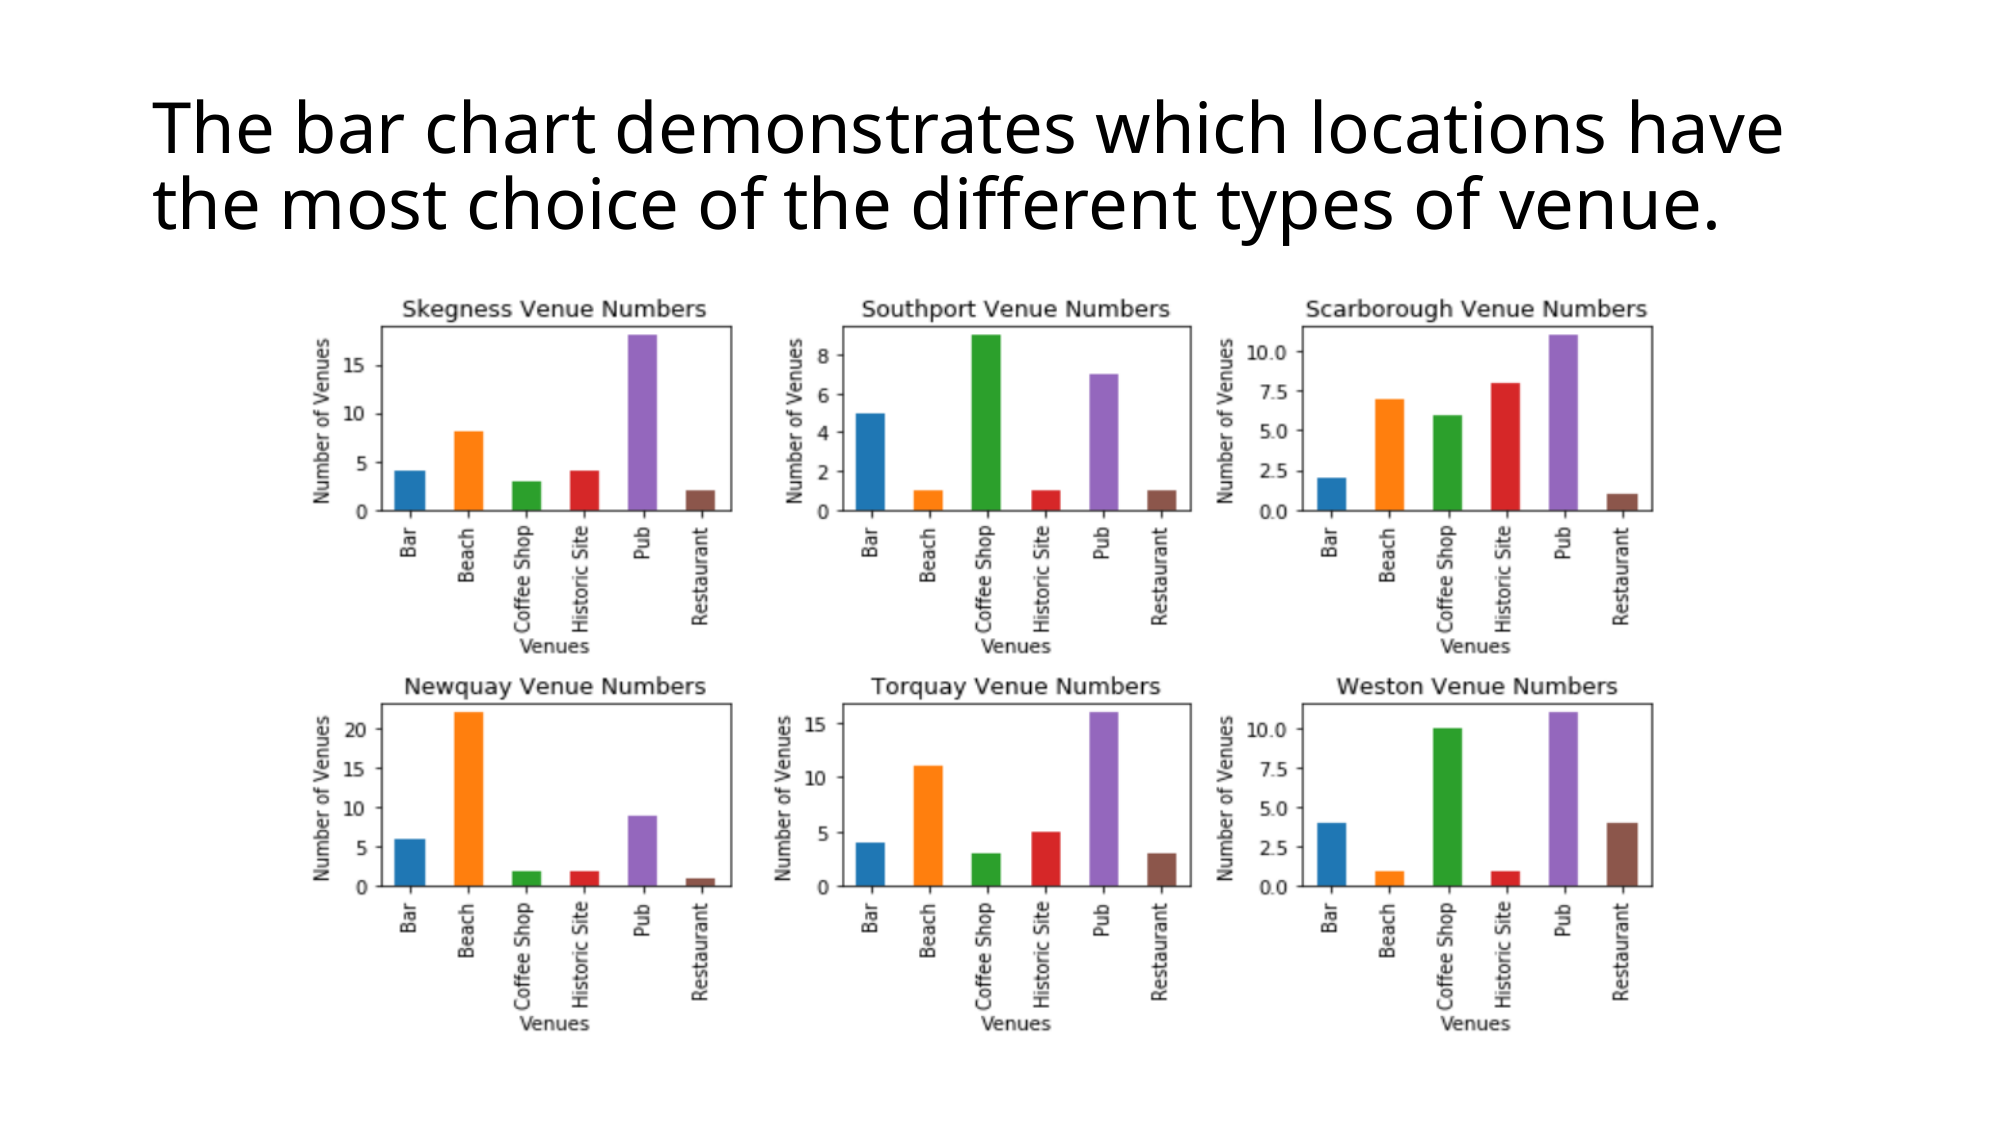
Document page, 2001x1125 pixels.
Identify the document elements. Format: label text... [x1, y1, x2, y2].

title The bar chart demonstrates which locations have the most choice of the different types of venue. [137, 59, 1863, 278]
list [280, 277, 1672, 1034]
